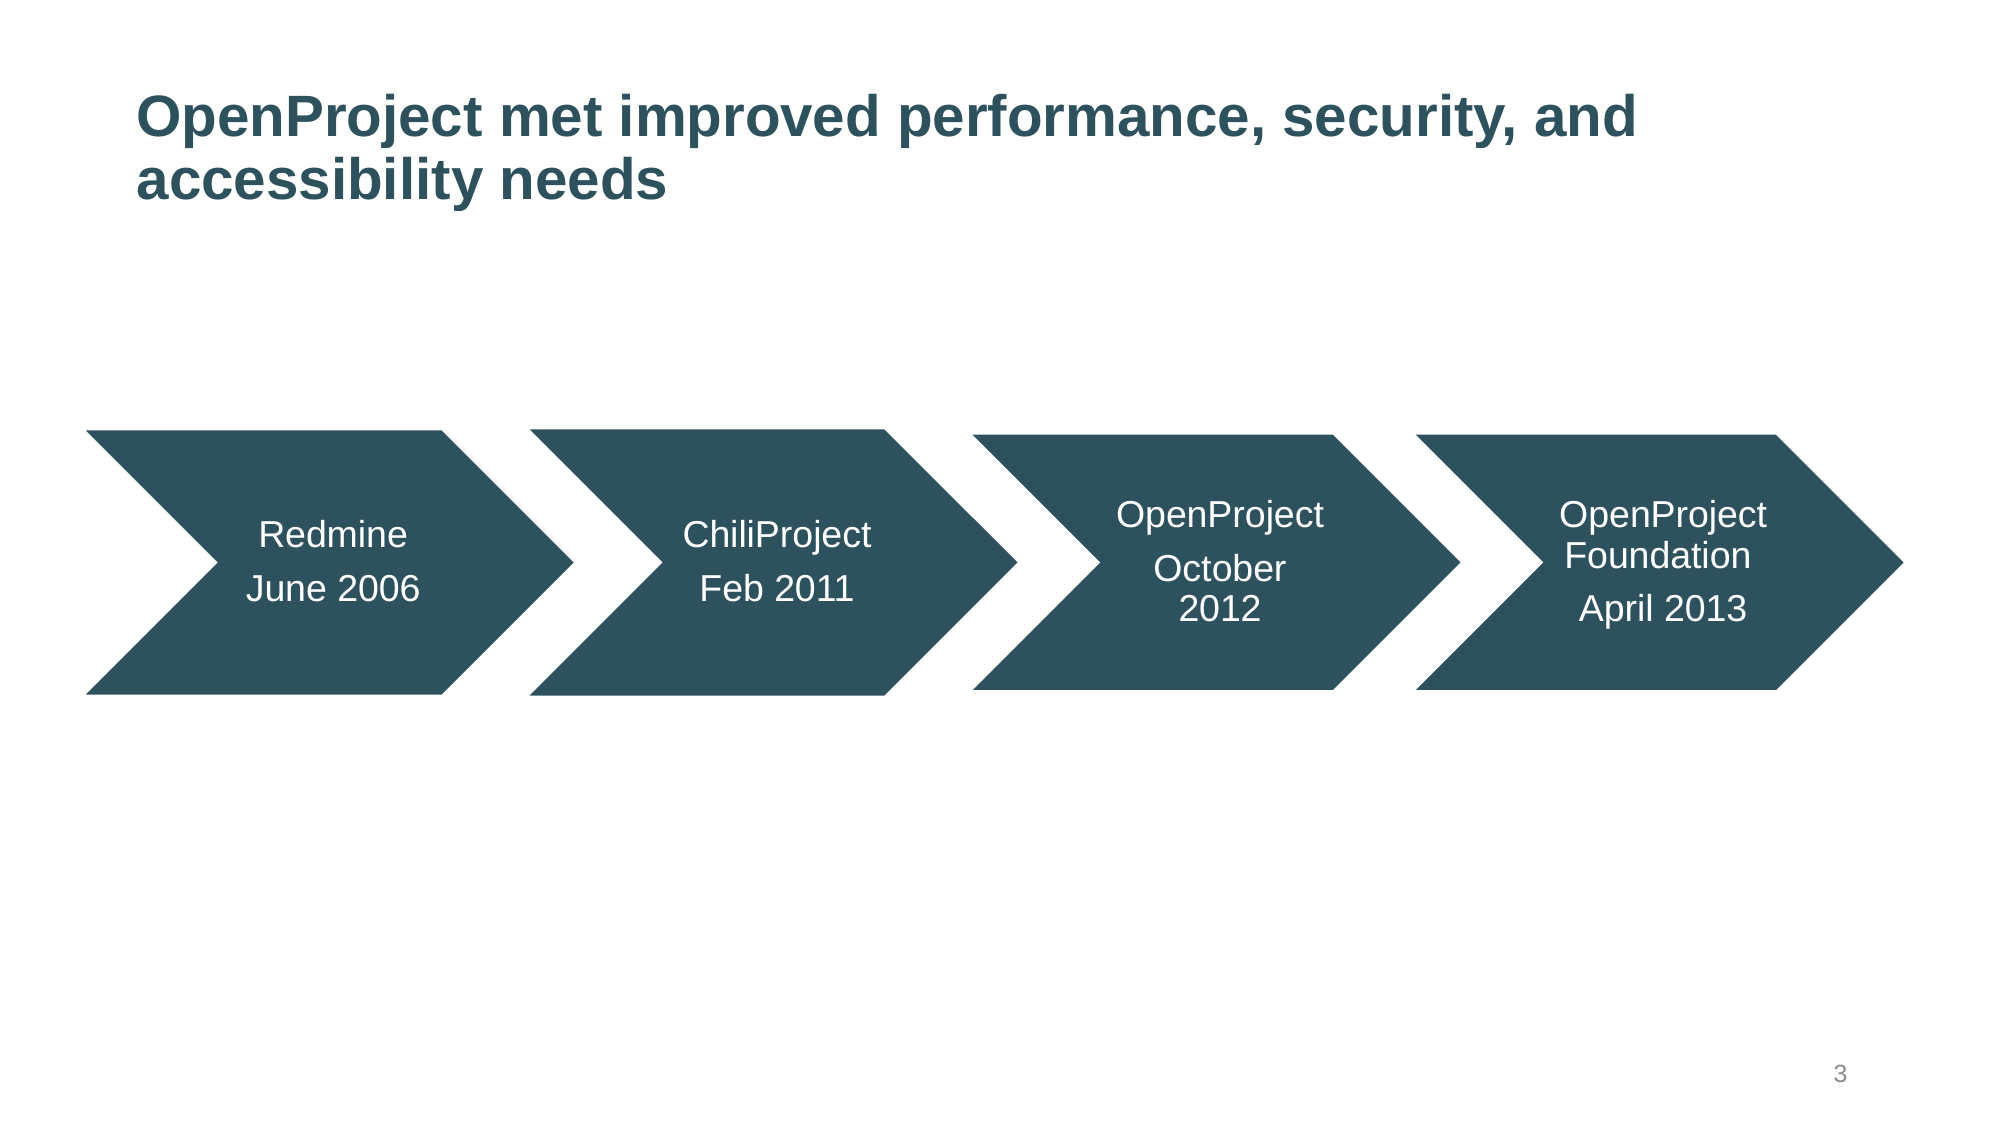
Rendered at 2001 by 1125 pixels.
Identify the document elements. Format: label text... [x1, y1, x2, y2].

slide_number 3 [1412, 1042, 1863, 1103]
title OpenProject met improved performance, security, and accessibility needs [136, 86, 1866, 117]
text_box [83, 117, 1907, 1007]
